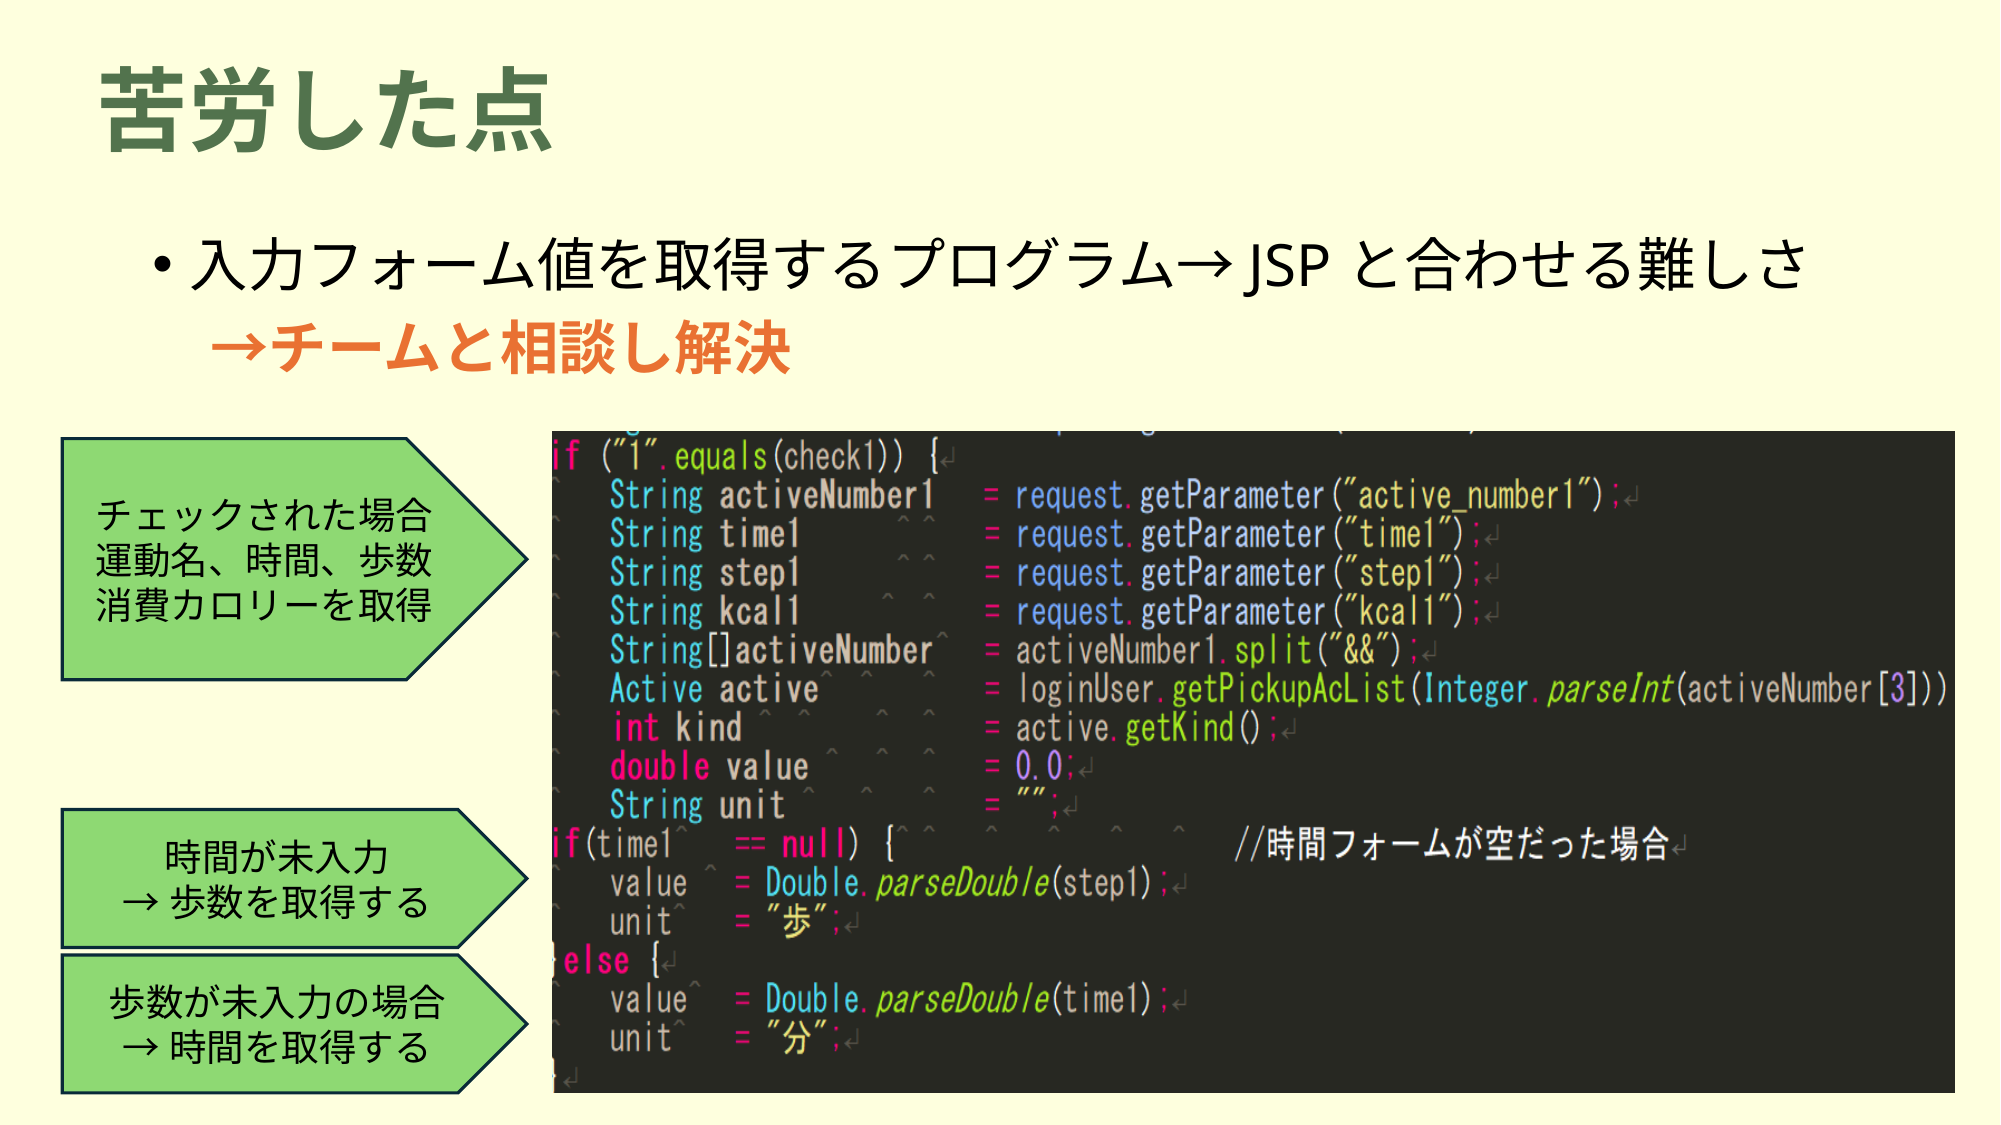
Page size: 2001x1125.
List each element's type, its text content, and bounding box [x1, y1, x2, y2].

text_box チェックされた場合 運動名、時間、歩数 消費カロリーを取得 [60, 437, 530, 682]
list 入力フォーム値を取得するプログラム→JSPと合わせる難しさ →チームと相談し解決 [137, 228, 1863, 943]
text_box 時間が未入力 →歩数を取得する [60, 807, 530, 950]
picture [551, 430, 1956, 1094]
text_box 歩数が未入力の場合 →時間を取得する [60, 953, 530, 1095]
title 苦労した点 [81, 5, 1807, 224]
